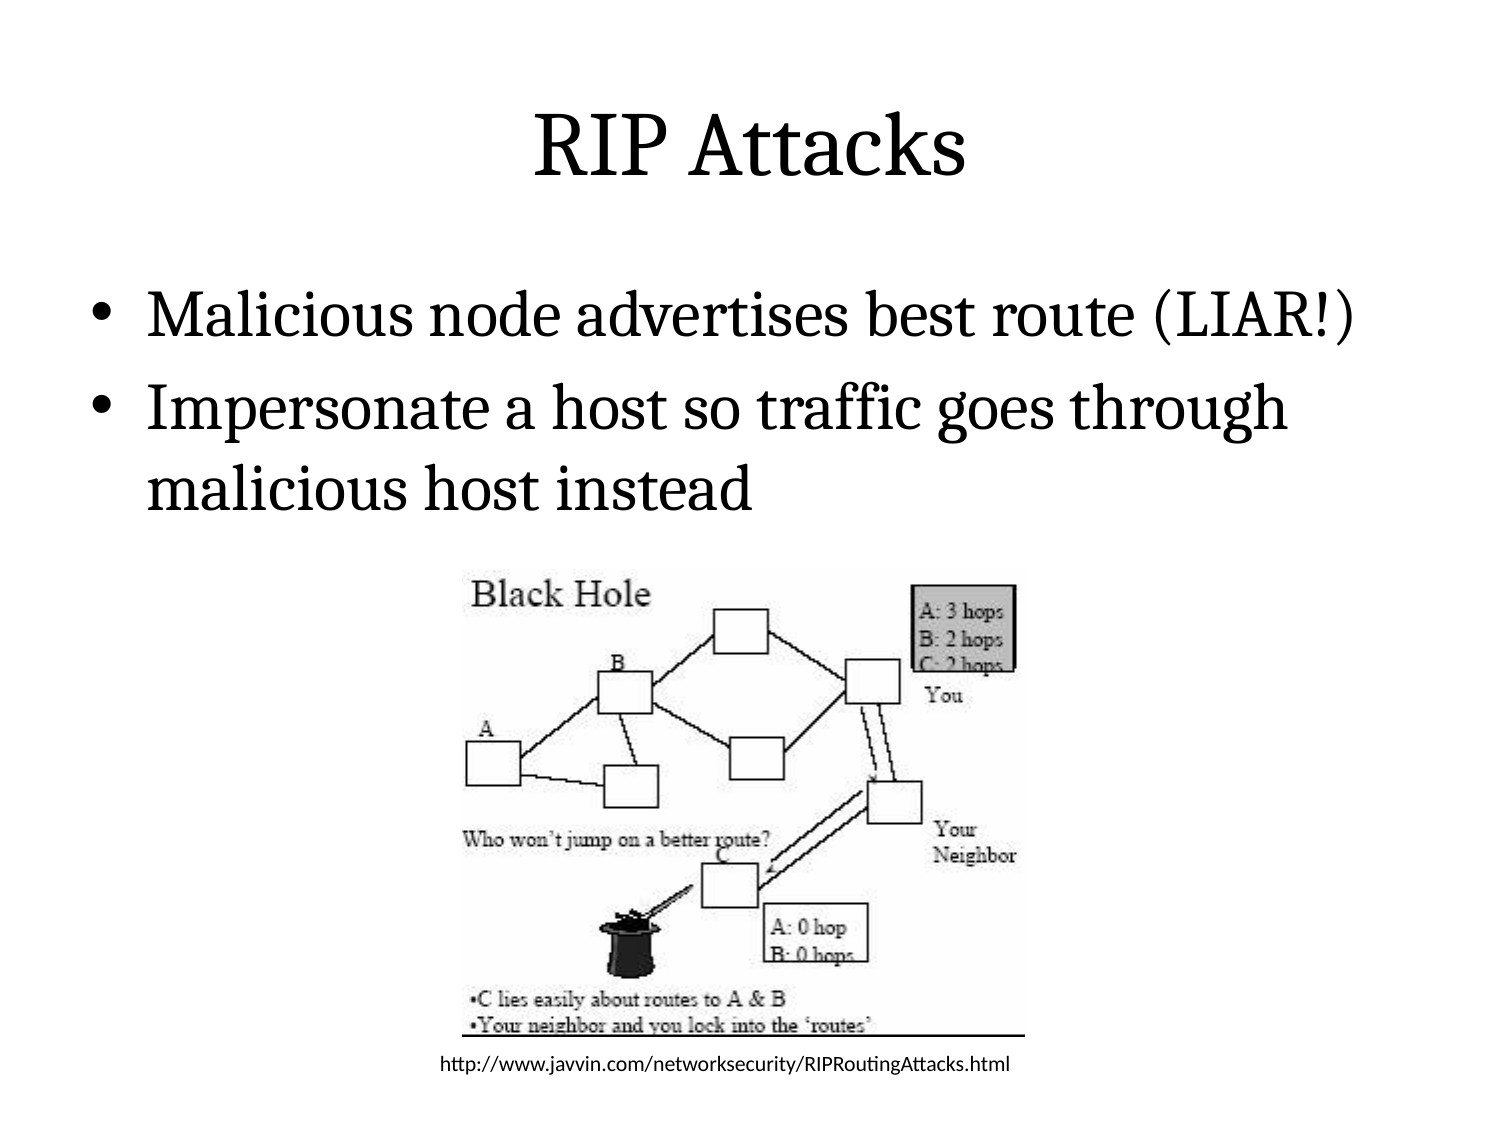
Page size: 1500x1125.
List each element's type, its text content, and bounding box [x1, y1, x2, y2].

picture [462, 569, 1026, 1037]
title RIP Attacks [75, 45, 1425, 233]
list Malicious node advertises best route (LIAR!) Impersonate a host so traffic goes through malicious host instead [75, 262, 1425, 1005]
text_box http://www.javvin.com/networksecurity/RIPRoutingAttacks.html [425, 1042, 1300, 1084]
